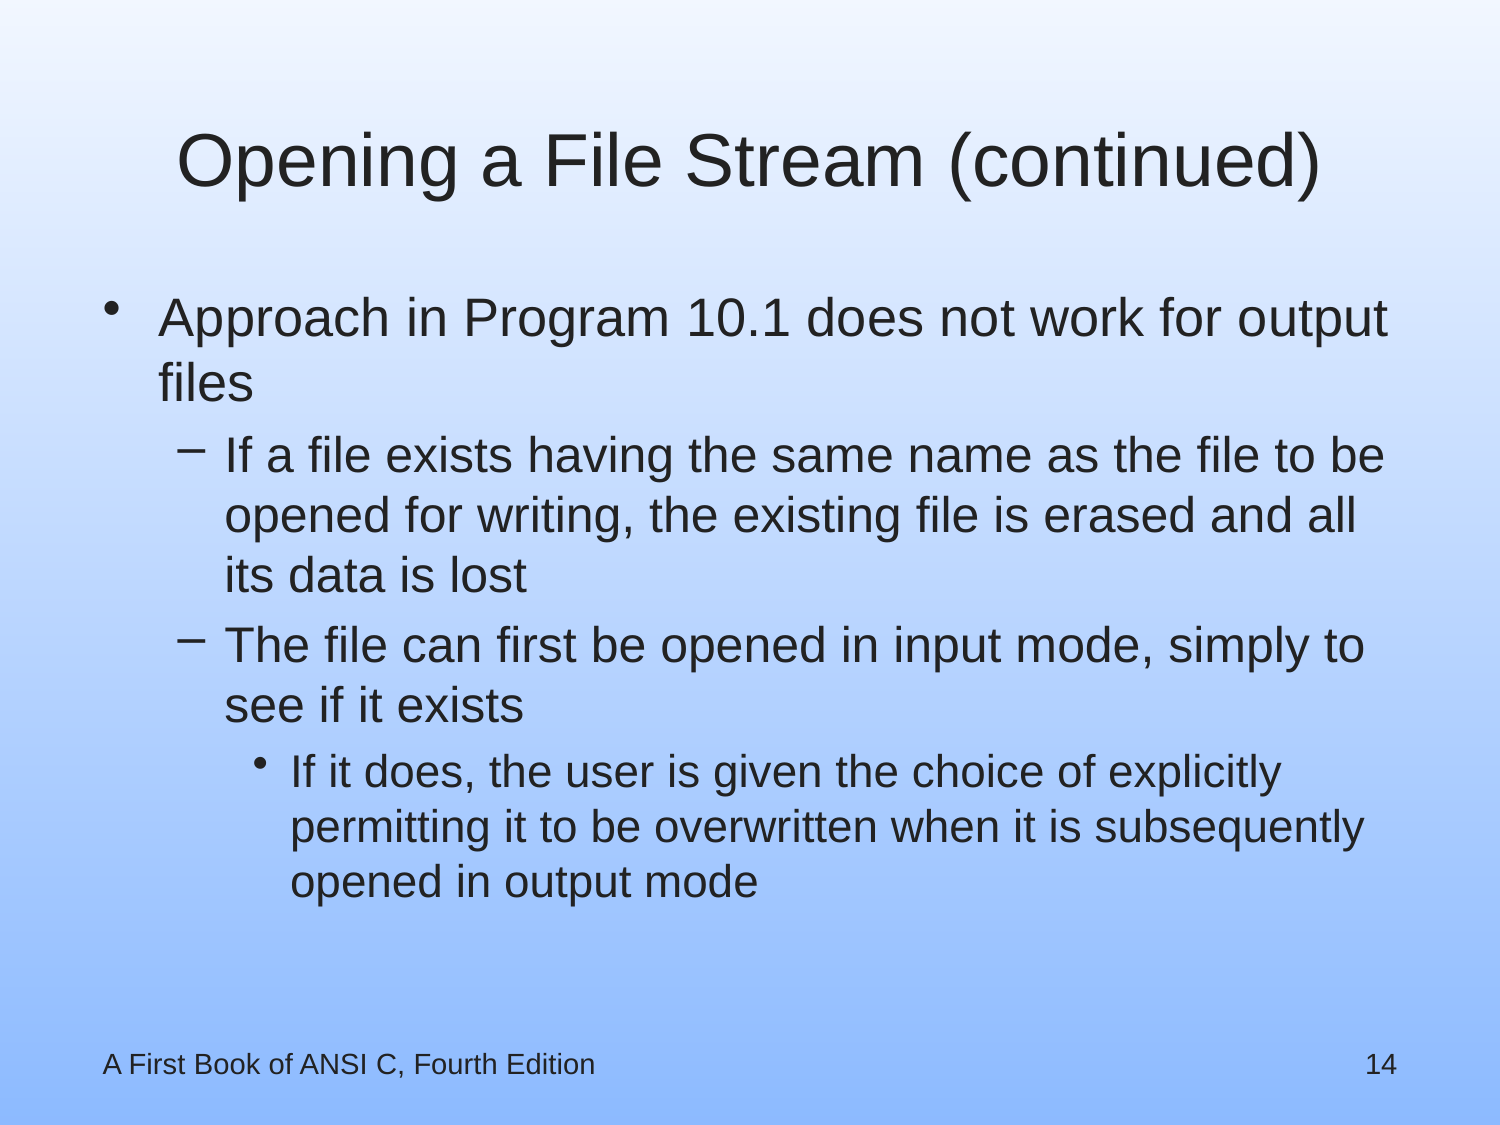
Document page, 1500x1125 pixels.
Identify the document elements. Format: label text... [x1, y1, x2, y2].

footer A First Book of ANSI C, Fourth Edition [87, 1037, 1050, 1100]
slide_number 14 [1074, 1037, 1413, 1100]
title Opening a File Stream (continued) [87, 62, 1413, 250]
list Approach in Program 10.1 does not work for output files If a file exists having the same name as the file to be opened for writing, the existing file is erased and all its data is lost The file can first be opened in input mode, simply to see if it exists If it does, the user is given the choice of explicitly permitting it to be overwritten when it is subsequently opened in output mode [87, 275, 1413, 1025]
